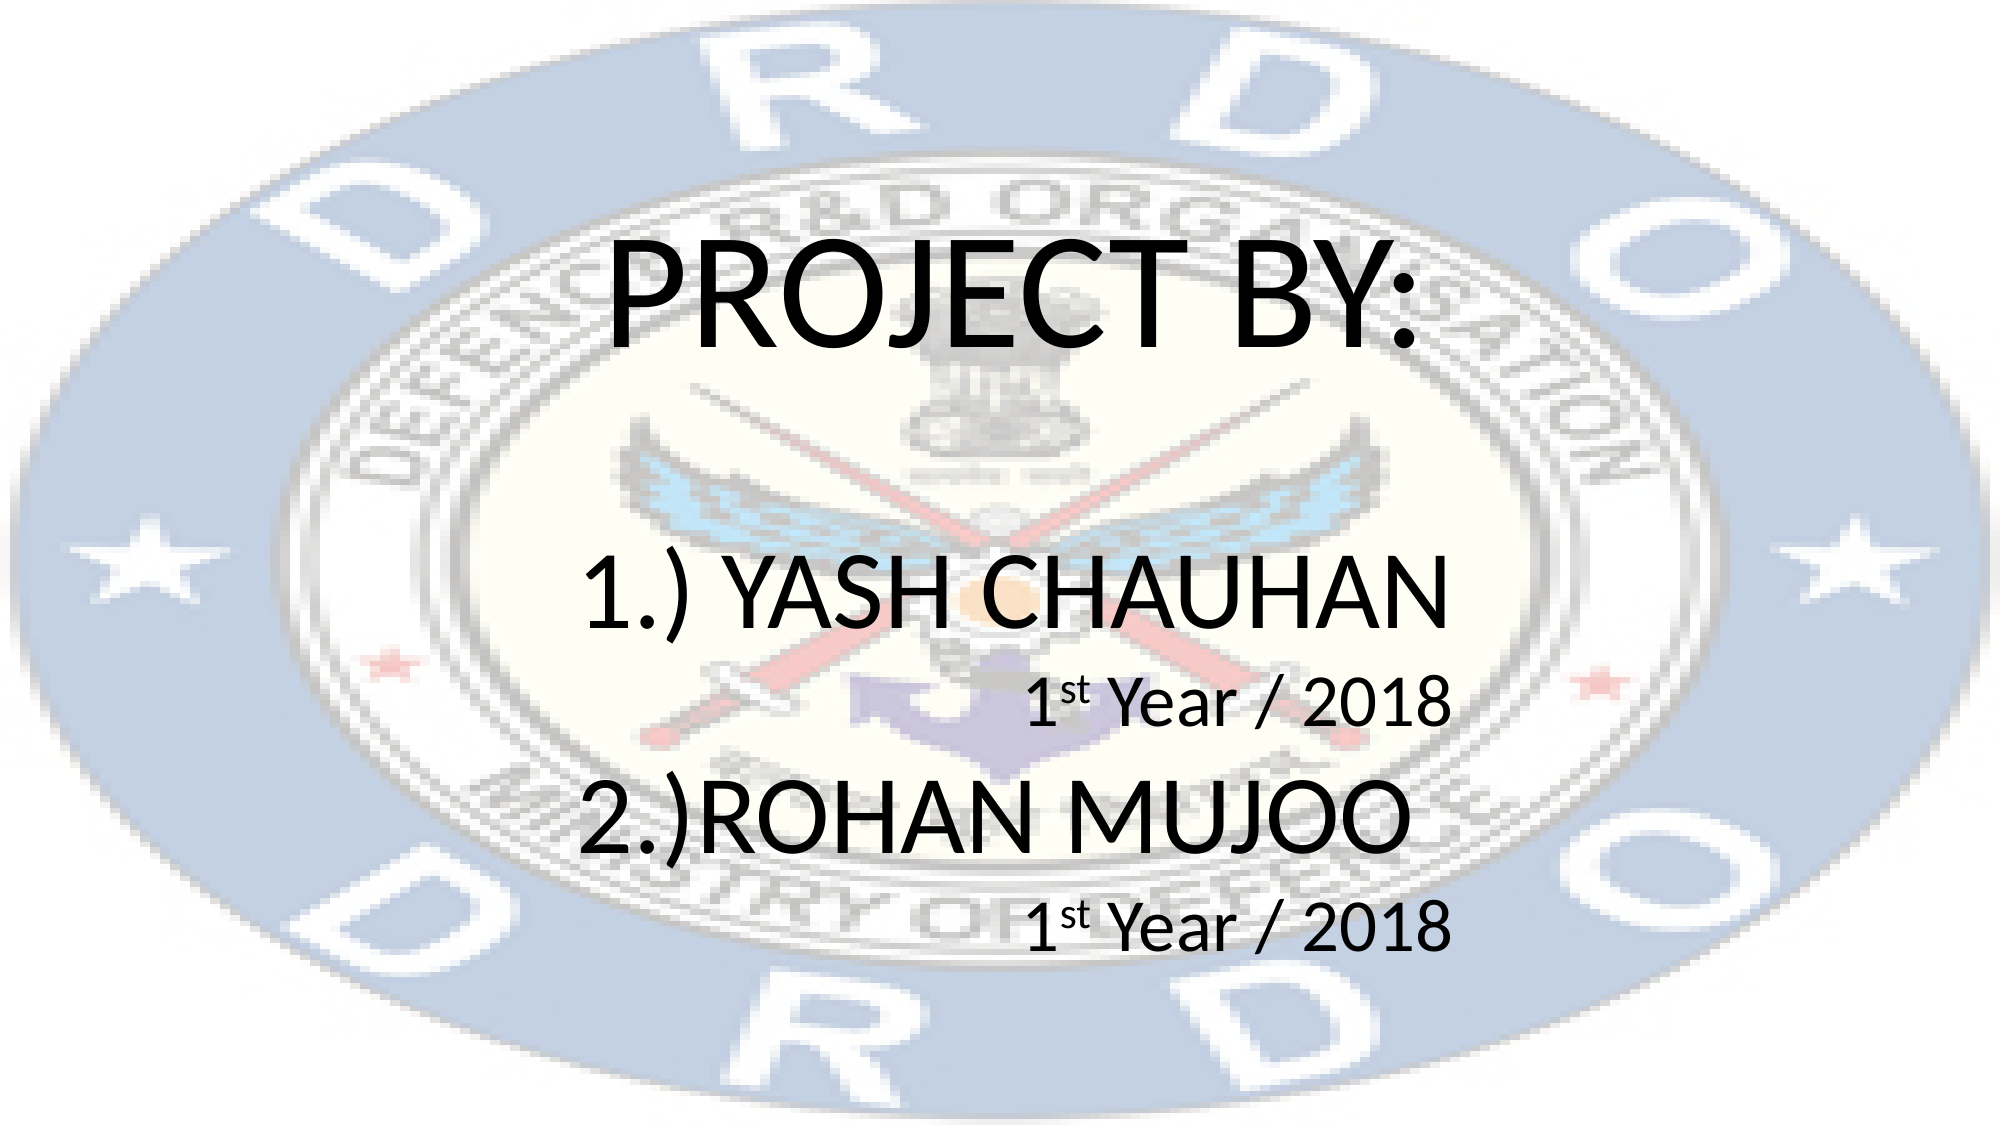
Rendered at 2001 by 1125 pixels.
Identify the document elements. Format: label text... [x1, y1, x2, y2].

text_box PROJECT BY: 1.) YASH CHAUHAN 1st Year / 2018 2.)ROHAN MUJOO 1st Year / 2018 [561, 173, 1469, 1109]
